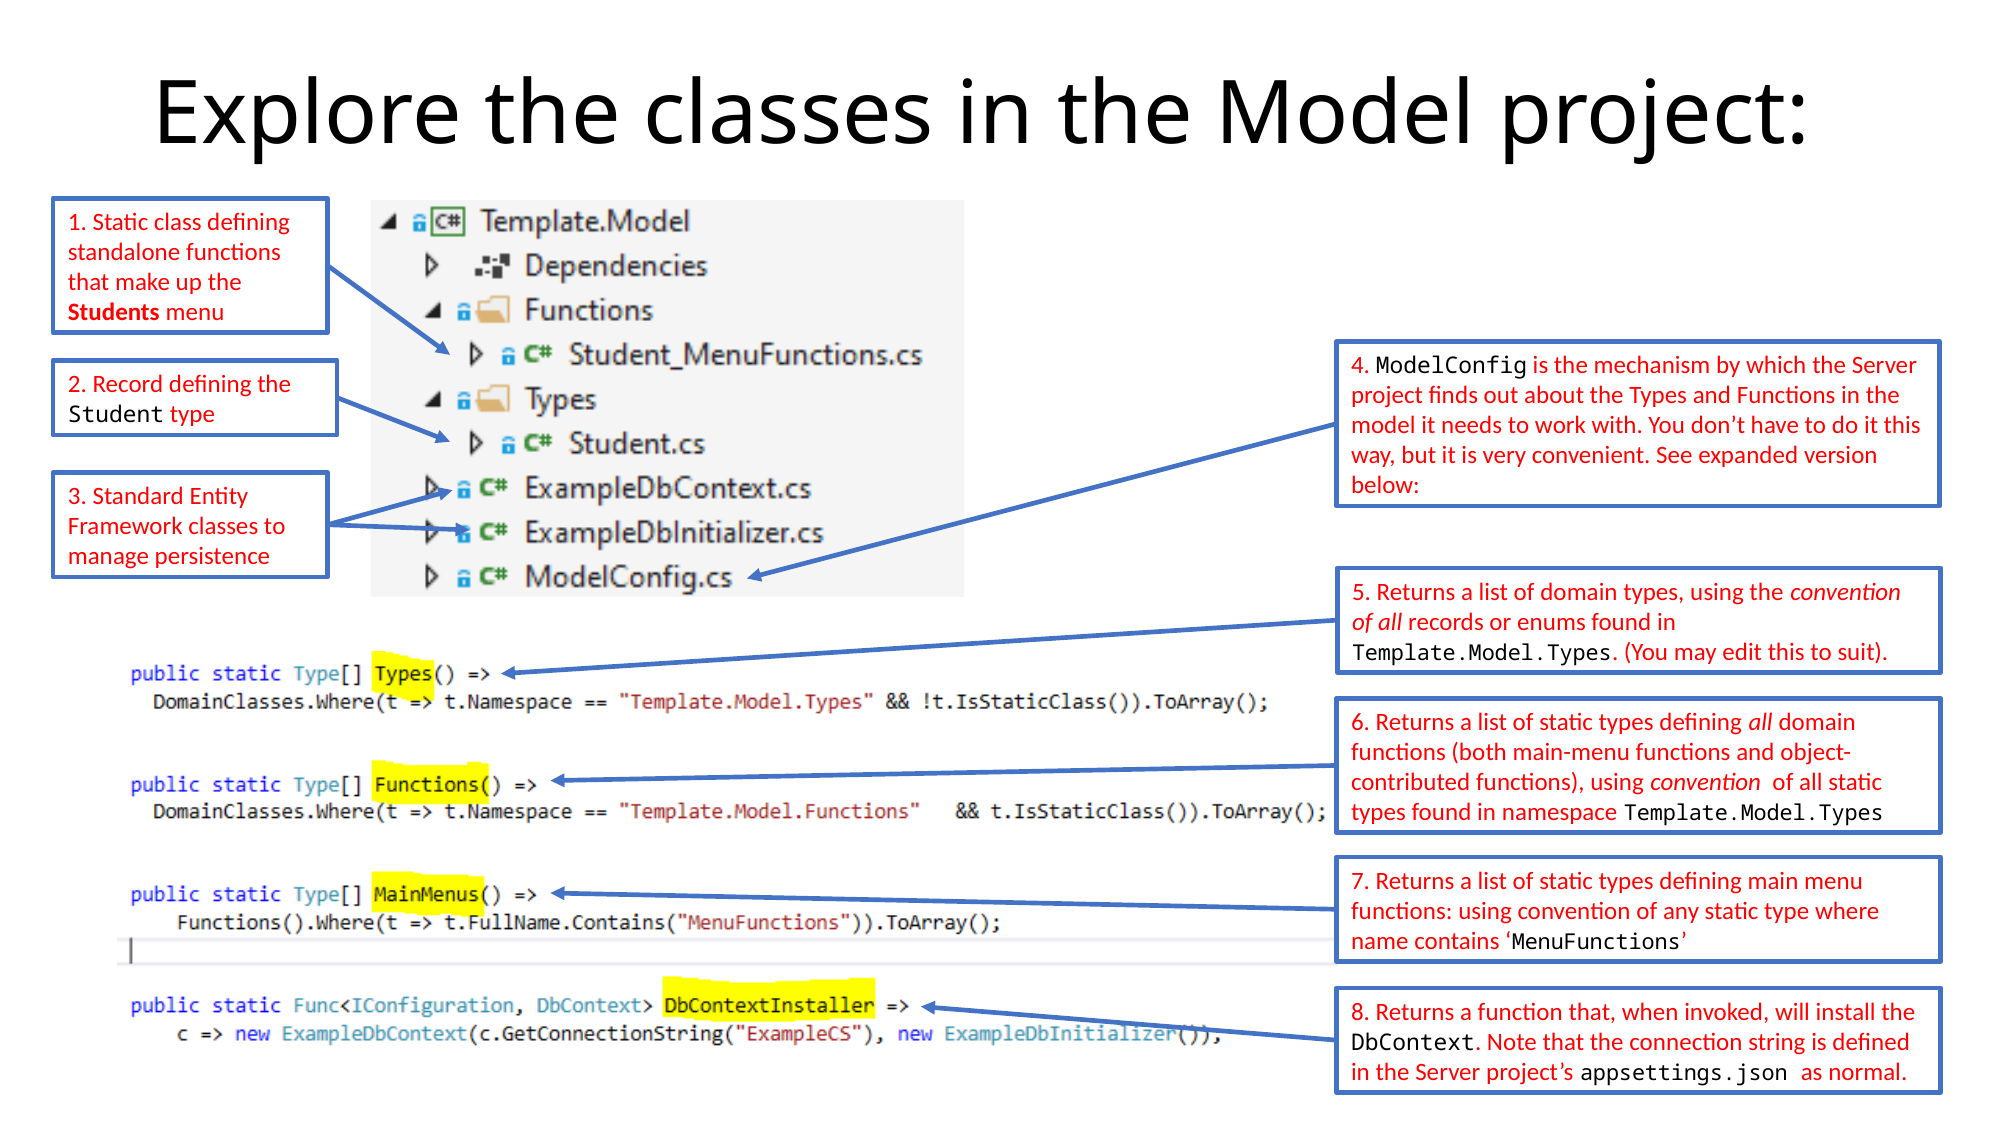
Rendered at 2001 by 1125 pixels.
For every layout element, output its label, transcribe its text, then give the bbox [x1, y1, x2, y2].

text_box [550, 698, 1941, 835]
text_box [550, 856, 1941, 963]
picture [117, 651, 1337, 1058]
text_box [53, 198, 450, 355]
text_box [920, 987, 1941, 1094]
picture [370, 200, 965, 597]
title Explore the classes in the Model project: [137, 59, 1863, 171]
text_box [53, 472, 470, 579]
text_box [746, 341, 1940, 567]
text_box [500, 567, 1941, 674]
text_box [53, 360, 450, 442]
